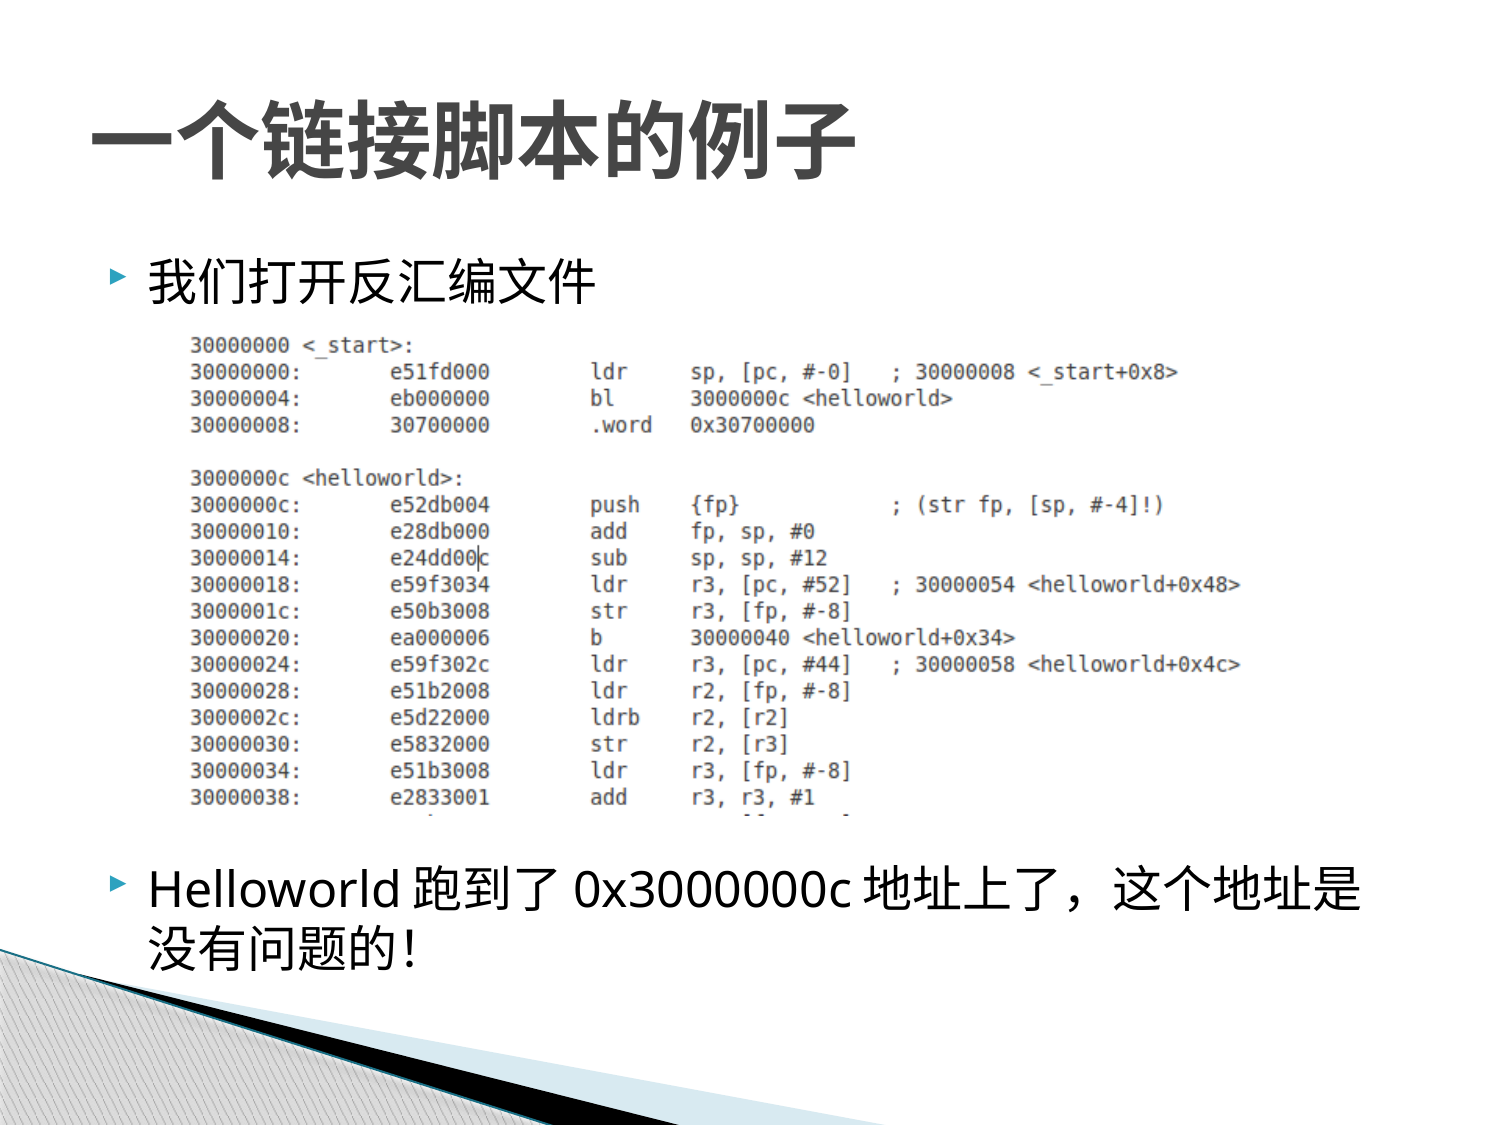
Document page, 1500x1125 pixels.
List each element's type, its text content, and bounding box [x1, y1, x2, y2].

picture [187, 327, 1337, 816]
list 我们打开反汇编文件 Helloworld跑到了0x3000000c地址上了，这个地址是没有问题的！ [75, 243, 1425, 986]
title 一个链接脚本的例子 [75, 45, 1425, 233]
